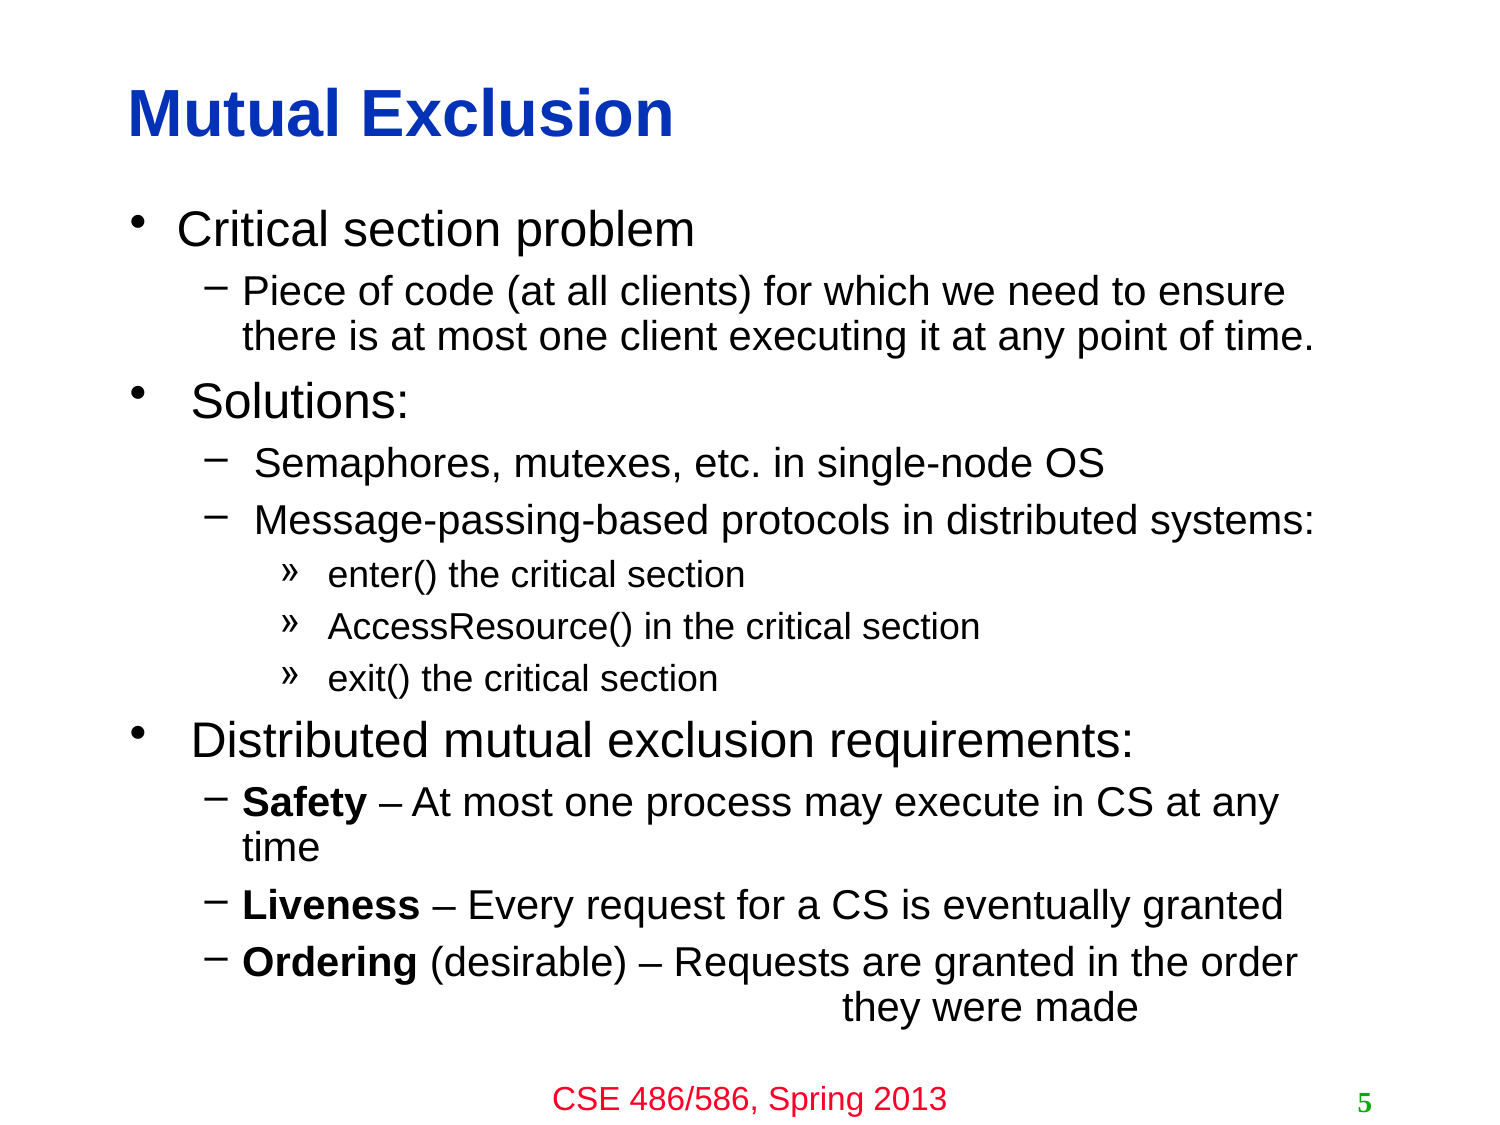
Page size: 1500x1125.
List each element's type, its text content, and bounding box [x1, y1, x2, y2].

title Mutual Exclusion [112, 53, 1310, 176]
slide_number 5 [1074, 1076, 1388, 1125]
list Critical section problem Piece of code (at all clients) for which we need to ensure there is at most one client executing it at any point of time. Solutions: Semaphores, mutexes, etc. in single-node OS Message-passing-based protocols in distributed systems: enter() the critical section AccessResource() in the critical section exit() the critical section Distributed mutual exclusion requirements: Safety – At most one process may execute in CS at any time Liveness – Every request for a CS is eventually granted Ordering (desirable) – Requests are granted in the order they were made [114, 195, 1376, 1005]
